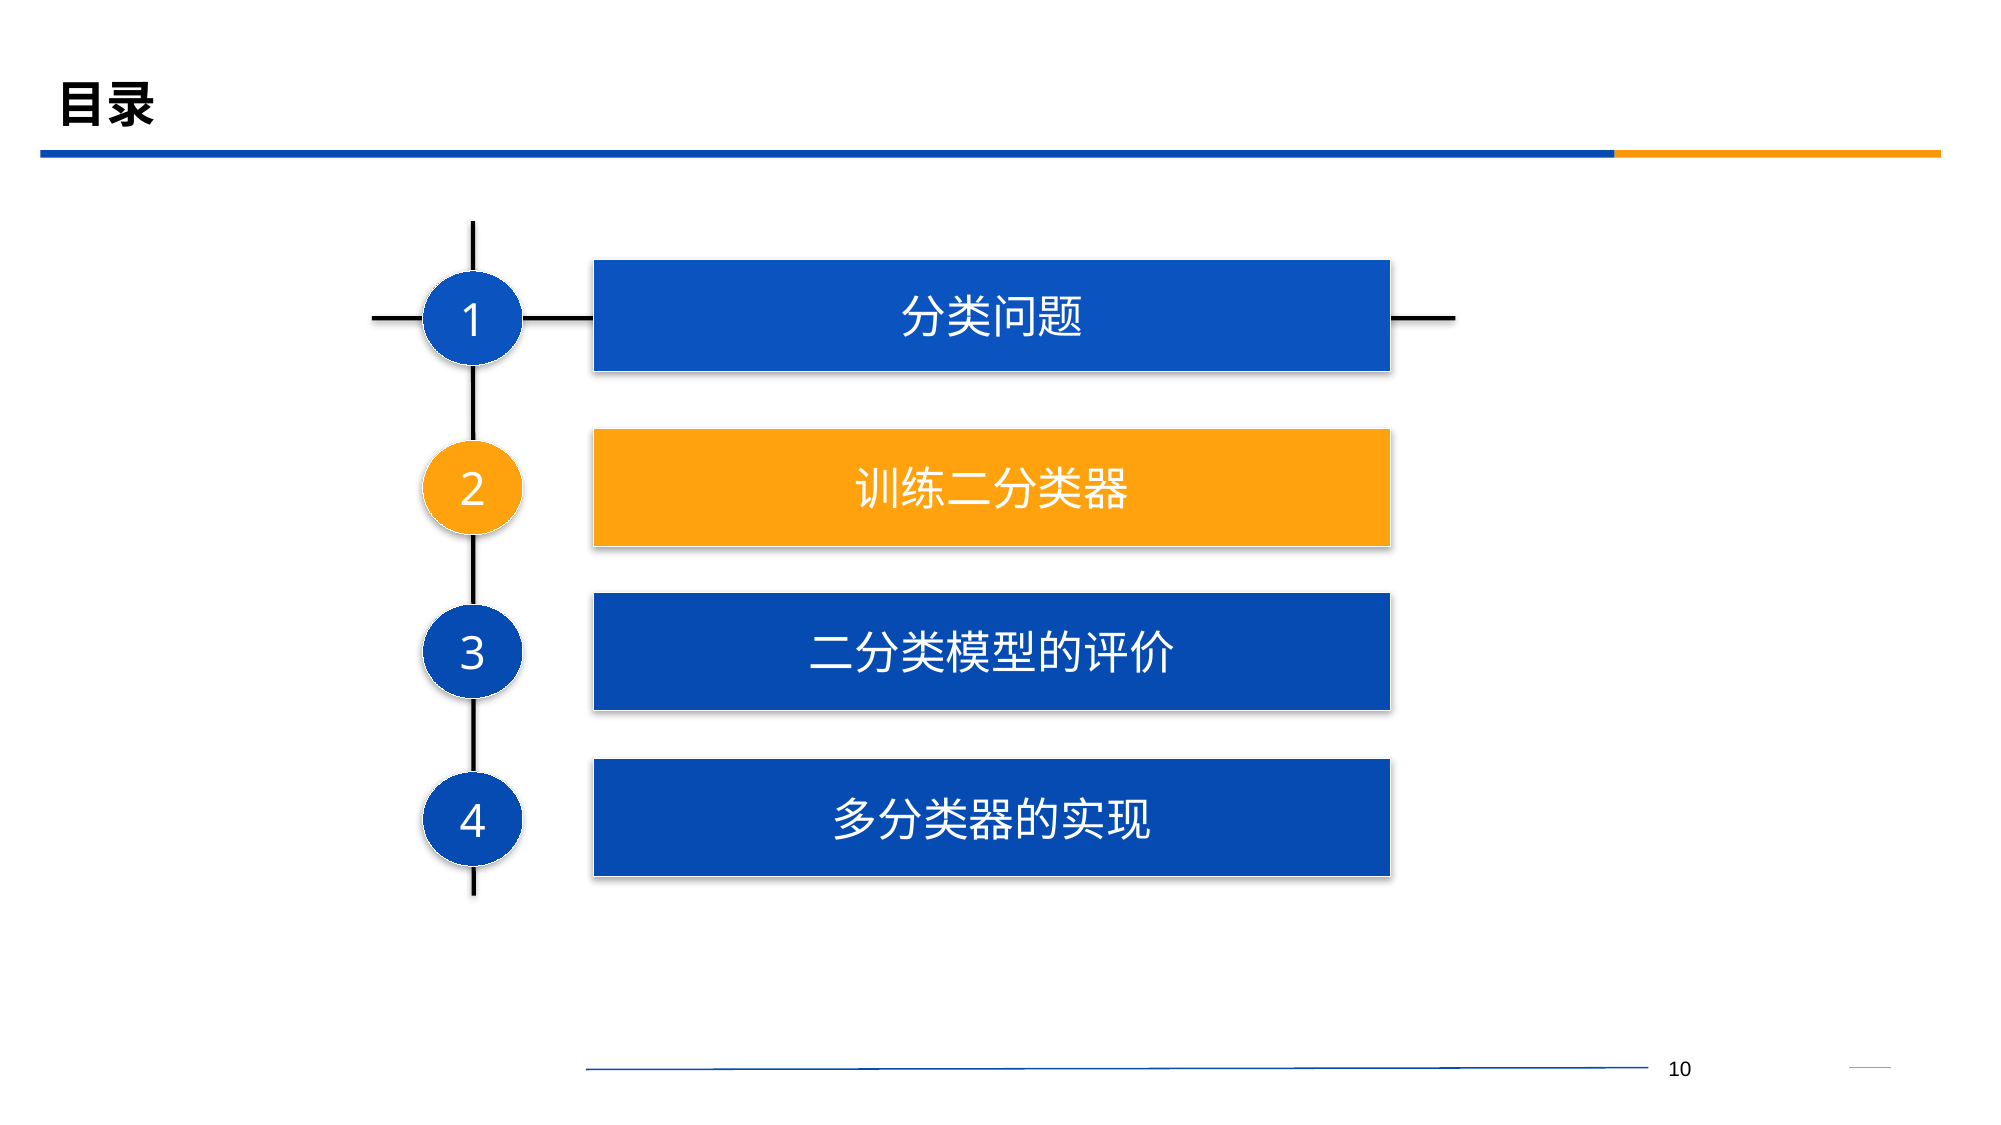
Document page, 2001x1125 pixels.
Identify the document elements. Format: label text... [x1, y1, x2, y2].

text_box 4 [422, 772, 467, 866]
text_box 3 [479, 604, 523, 699]
text_box 2 [479, 440, 523, 535]
text_box 2 [422, 440, 467, 535]
text_box 4 [479, 772, 523, 866]
text_box [1397, 316, 1456, 321]
text_box 二分类模型的评价 [593, 592, 1391, 711]
text_box [371, 316, 417, 321]
text_box 1 [479, 271, 523, 366]
text_box 训练二分类器 [593, 428, 1391, 547]
text_box 多分类器的实现 [593, 758, 1391, 877]
text_box 分类问题 [593, 259, 1391, 372]
text_box [527, 316, 587, 321]
text_box 1 [422, 271, 467, 366]
text_box 3 [422, 604, 467, 699]
title 目录 [41, 58, 1842, 146]
